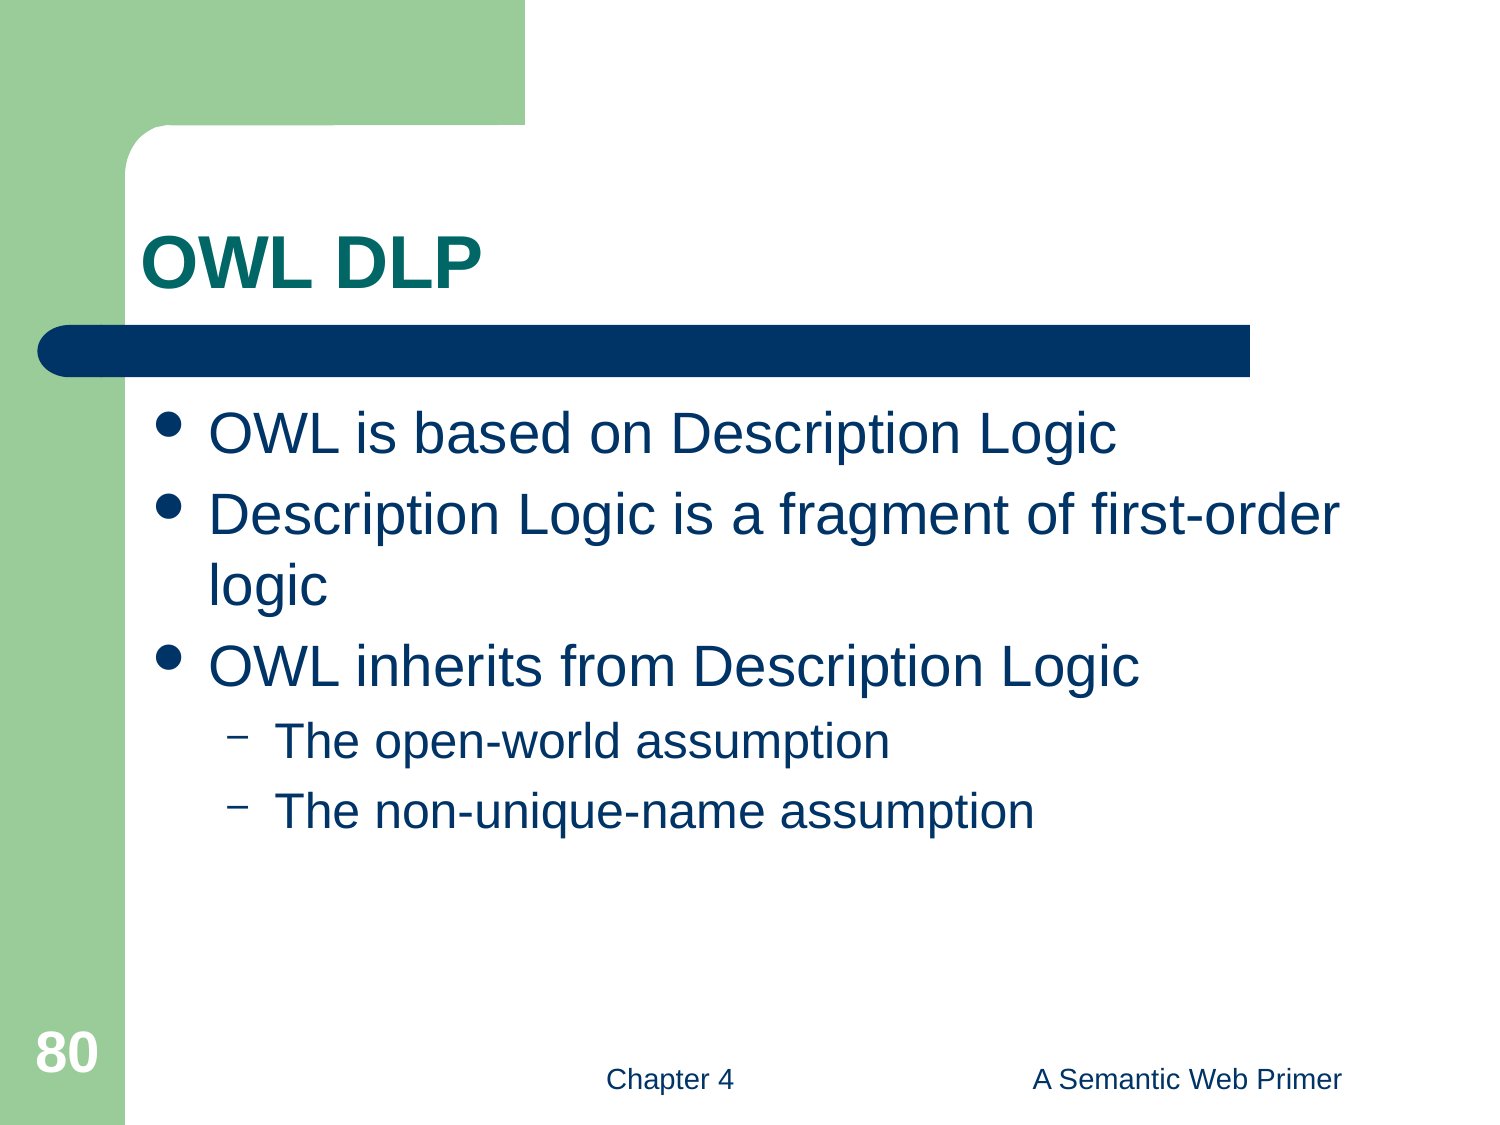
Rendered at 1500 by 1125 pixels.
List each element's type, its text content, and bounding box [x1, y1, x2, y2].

slide_number Chapter 4 [399, 1024, 750, 1104]
list OWL is based on Description Logic Description Logic is a fragment of first-order logic OWL inherits from Description Logic The open-world assumption The non-unique-name assumption [137, 387, 1400, 999]
slide_number 80 [0, 1011, 136, 1092]
footer A Semantic Web Primer [949, 1024, 1426, 1104]
title OWL DLP [125, 125, 1425, 313]
